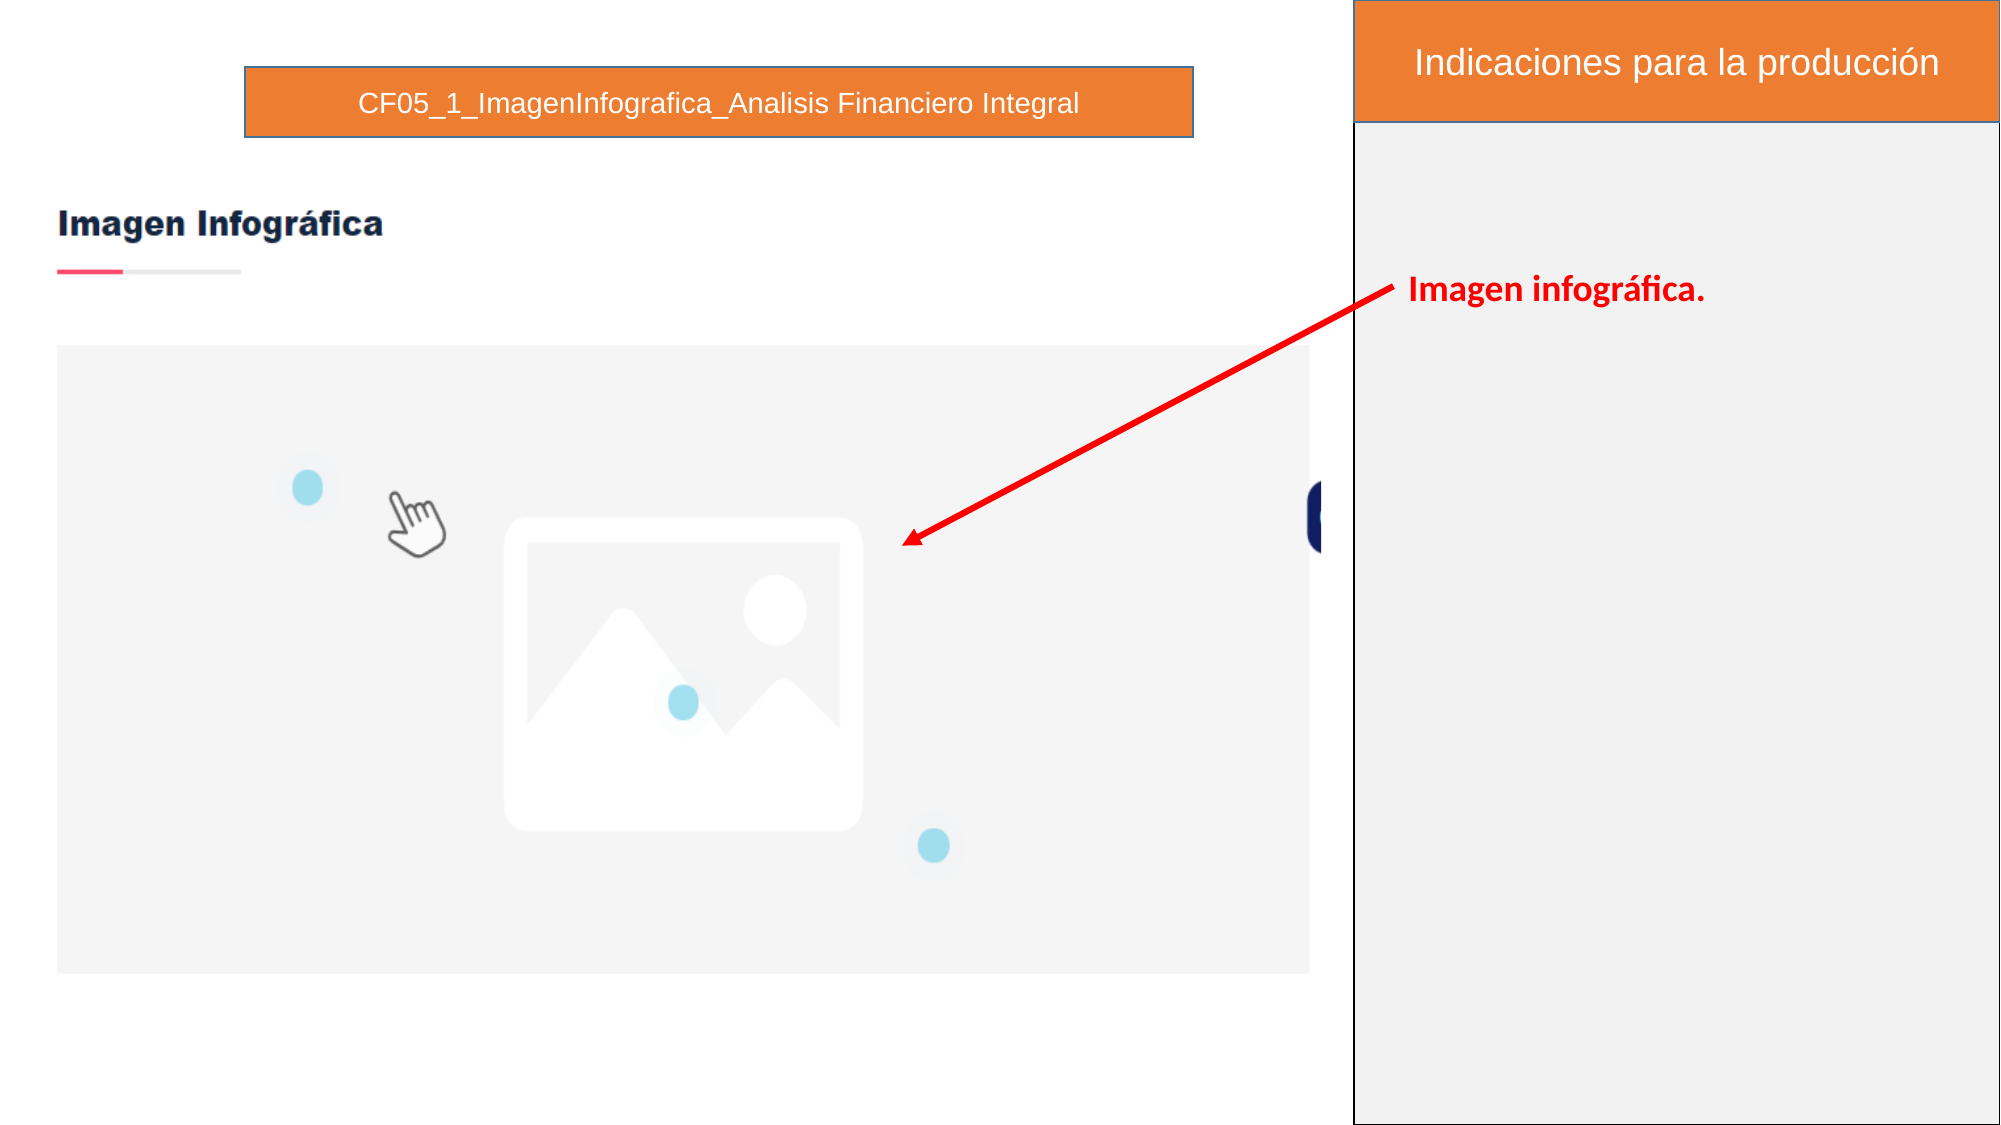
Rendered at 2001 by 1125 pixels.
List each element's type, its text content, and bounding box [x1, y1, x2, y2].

text_box CF05_1_ImagenInfografica_Analisis Financiero Integral [245, 67, 1194, 138]
text_box Imagen infográfica. [1393, 256, 1885, 317]
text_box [901, 286, 1394, 546]
picture [51, 183, 1322, 975]
text_box [1353, 122, 2000, 1125]
text_box Indicaciones para la producción [1353, 0, 2000, 122]
